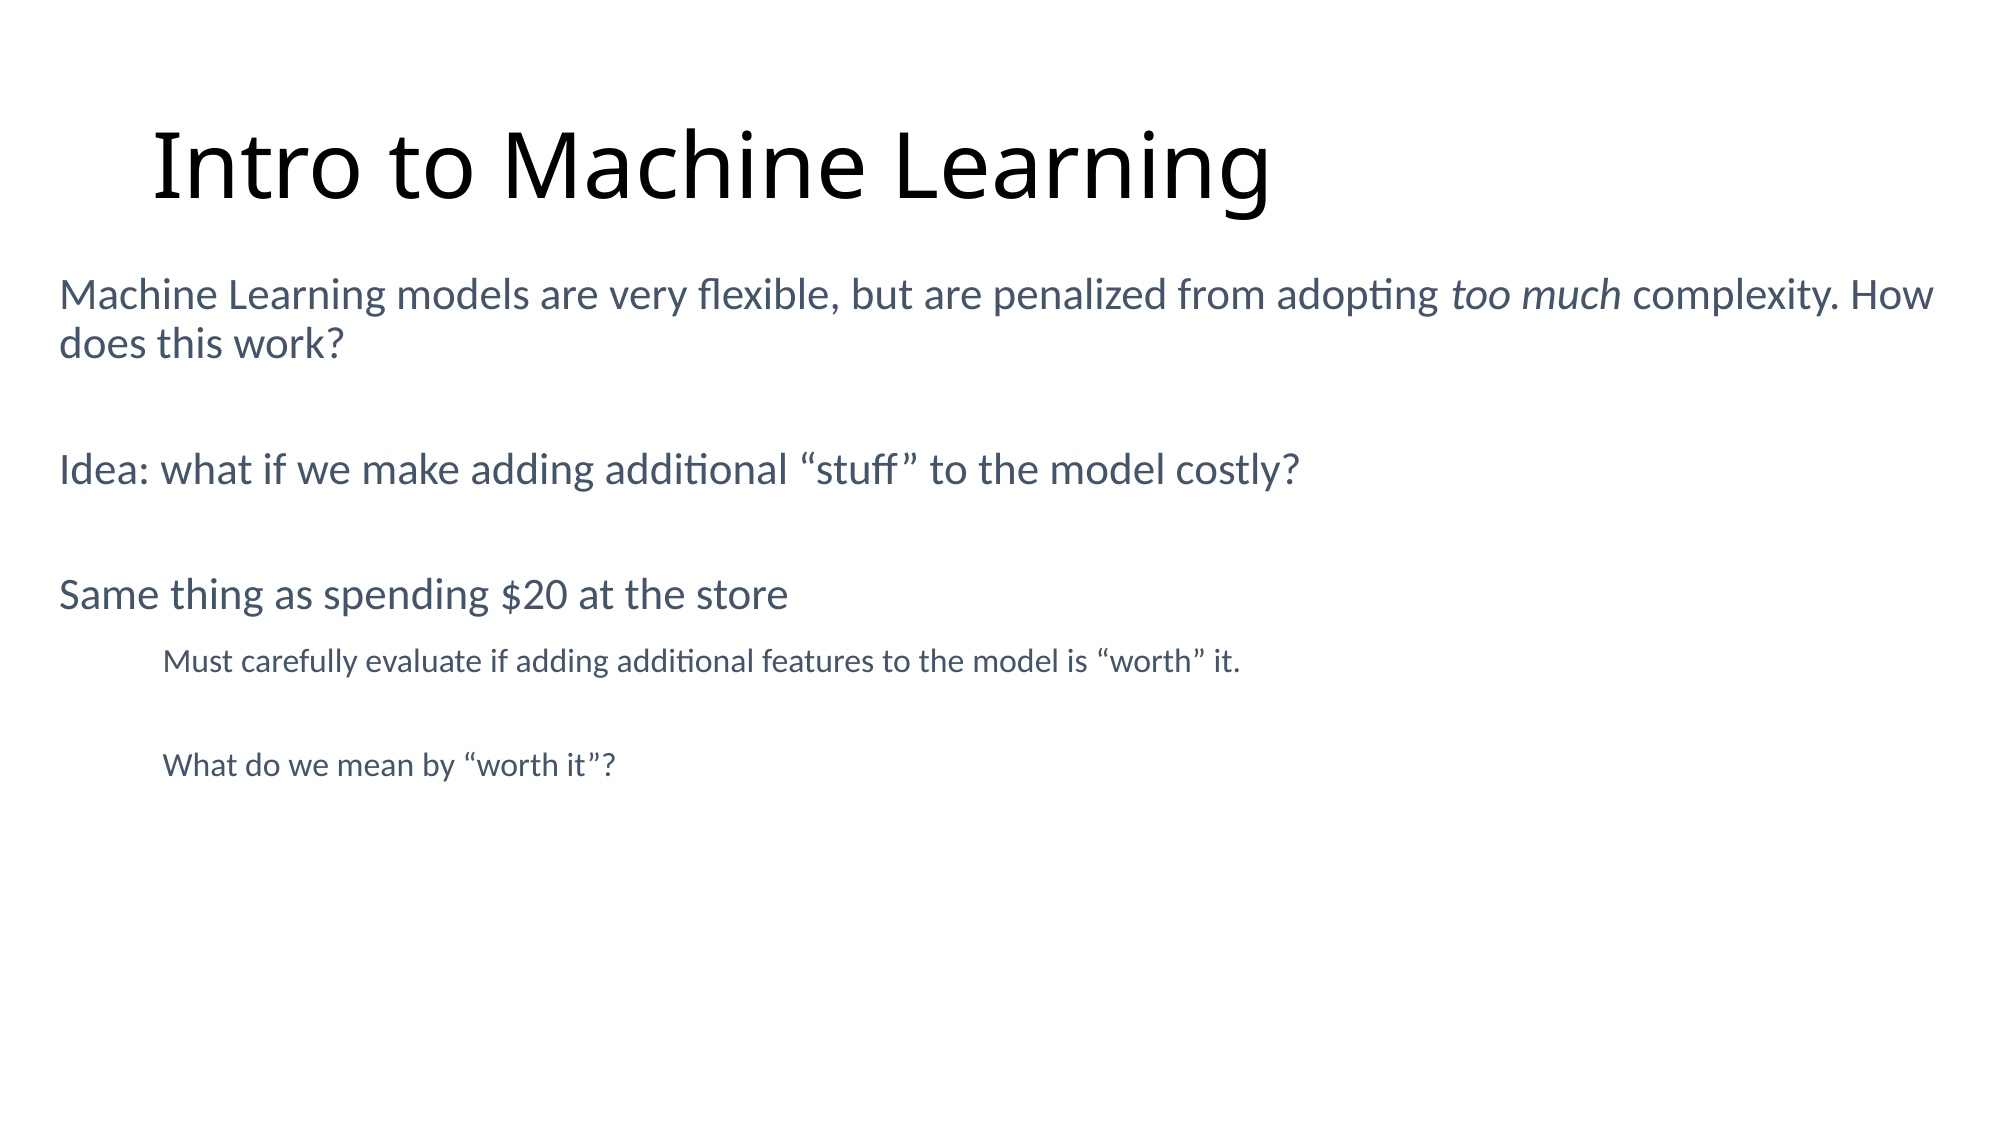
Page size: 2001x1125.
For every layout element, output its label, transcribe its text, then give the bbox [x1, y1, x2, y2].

list Machine Learning models are very flexible, but are penalized from adopting too much complexity. How does this work? Idea: what if we make adding additional “stuff” to the model costly? Same thing as spending $20 at the store Must carefully evaluate if adding additional features to the model is “worth” it. What do we mean by “worth it”? [44, 195, 1956, 797]
title Intro to Machine Learning [137, 59, 1863, 195]
